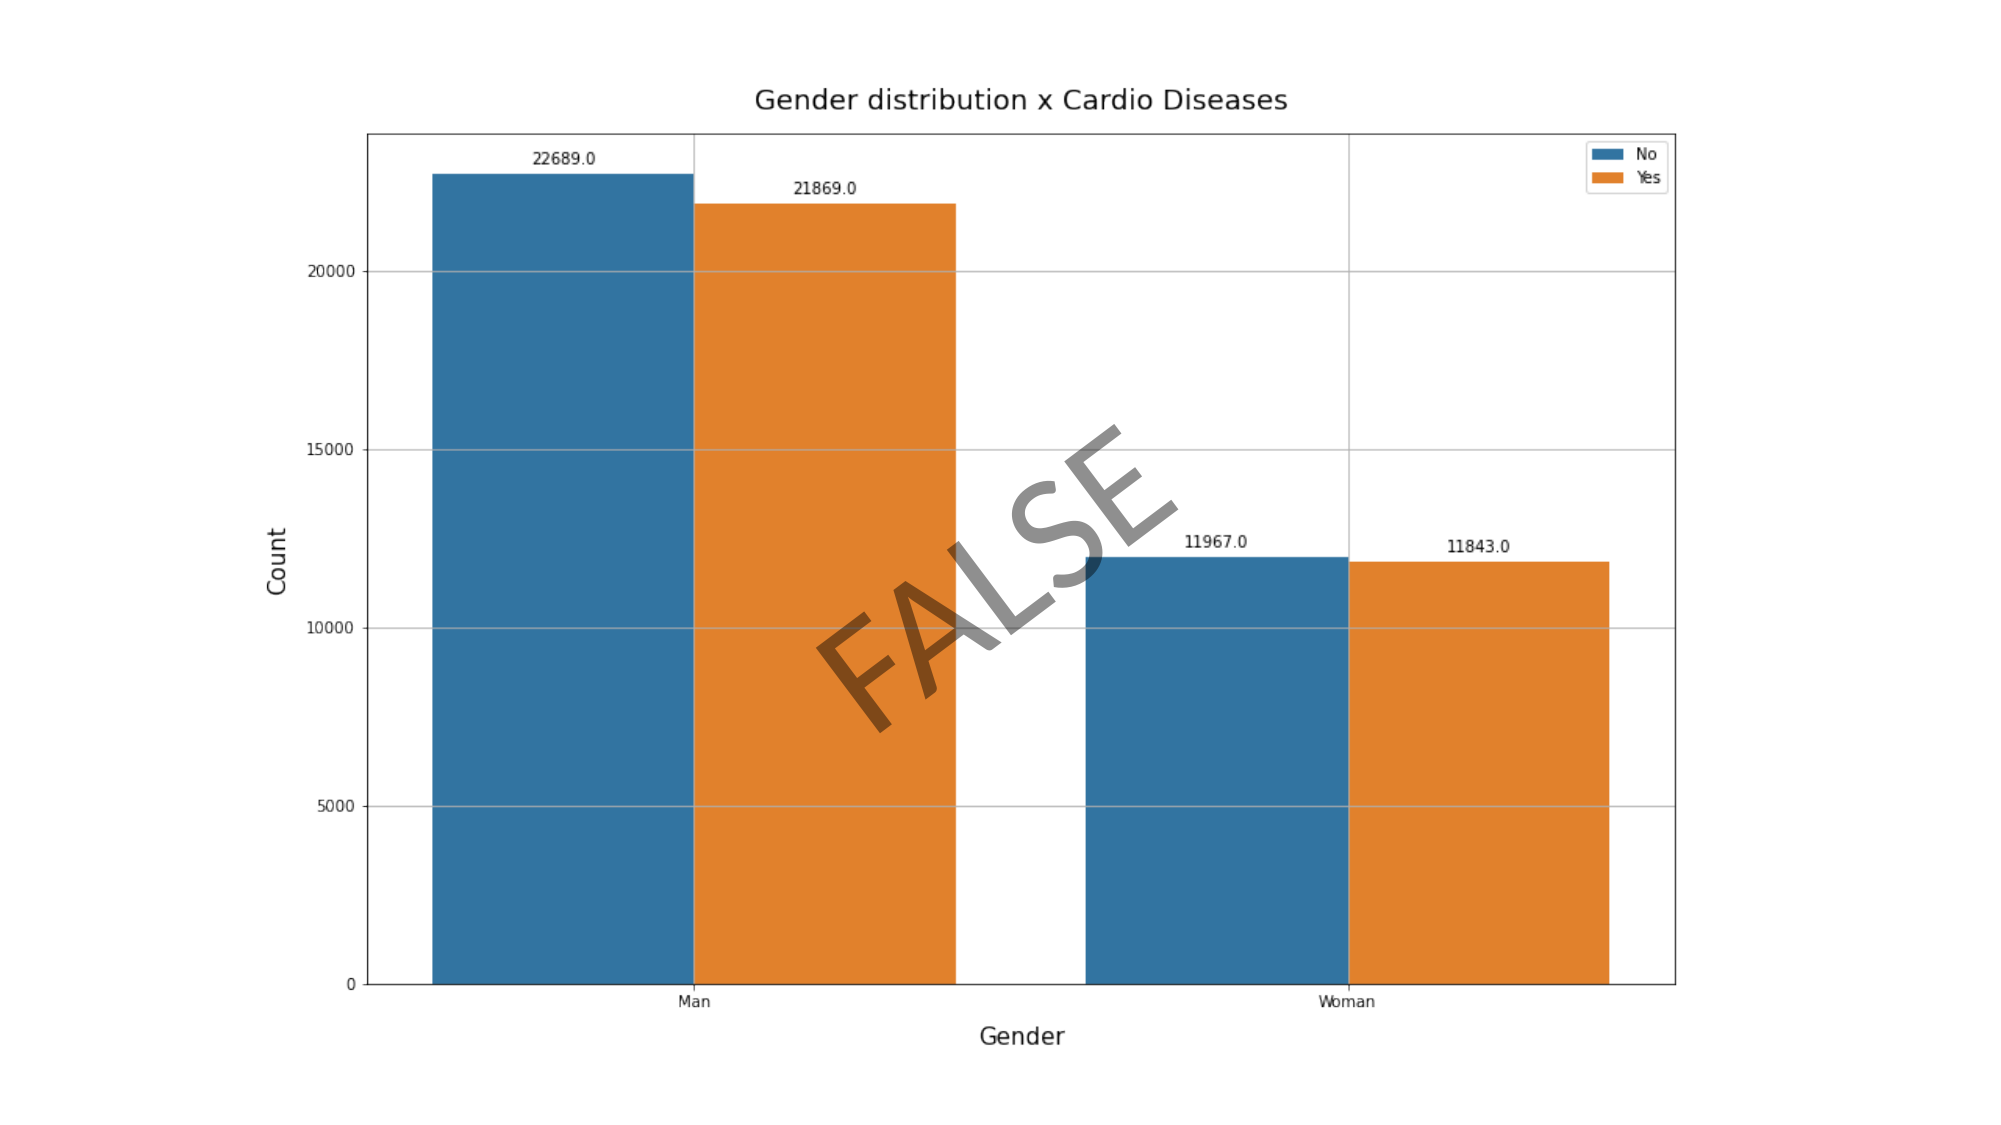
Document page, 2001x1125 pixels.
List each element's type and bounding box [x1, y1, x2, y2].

text_box [156, 0, 1844, 1125]
